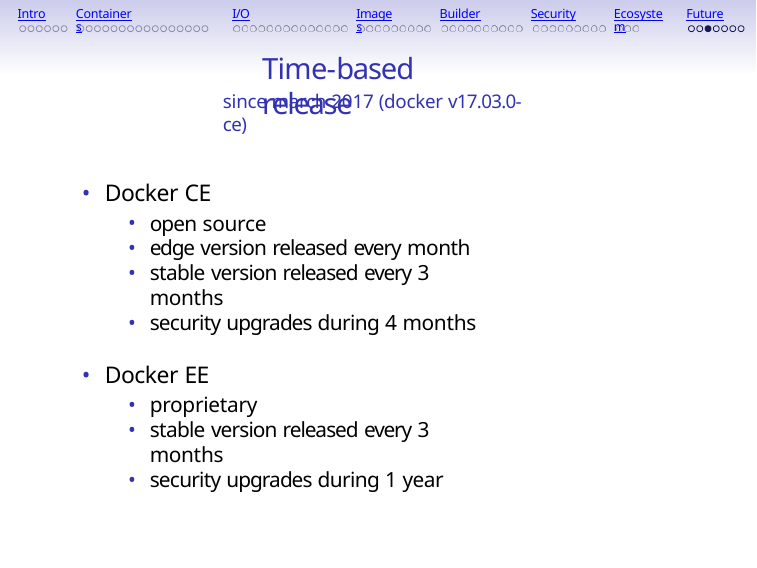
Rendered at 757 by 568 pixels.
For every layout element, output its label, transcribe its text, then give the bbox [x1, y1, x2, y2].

text_box I/O [230, 4, 255, 24]
text_box [111, 25, 117, 32]
text_box Security [528, 4, 577, 23]
text_box Ecosystem [611, 4, 674, 24]
text_box Builder [437, 4, 481, 23]
text_box Intro [15, 4, 47, 24]
text_box [160, 25, 167, 32]
text_box Docker CE open source edge version released every month stable version released every 3 months security upgrades during 4 months Docker EE proprietary stable version released every 3 months security upgrades during 1 year [73, 173, 491, 492]
text_box [78, 25, 84, 32]
text_box [127, 25, 134, 32]
text_box since march 2017 (docker v17.03.0-ce) [220, 88, 536, 136]
text_box [193, 25, 200, 32]
text_box Containers [73, 4, 137, 24]
text_box Images [354, 4, 397, 23]
text_box [86, 25, 93, 32]
picture [0, 0, 756, 74]
text_box Time-based release [259, 47, 496, 88]
text_box [185, 25, 192, 32]
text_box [687, 25, 745, 33]
text_box [94, 25, 101, 32]
text_box [102, 25, 109, 32]
text_box Future [684, 4, 725, 24]
text_box [135, 25, 142, 32]
text_box [177, 25, 184, 32]
text_box [152, 25, 159, 32]
text_box [168, 25, 175, 32]
text_box [144, 25, 151, 32]
text_box [119, 25, 126, 32]
text_box [201, 25, 208, 32]
